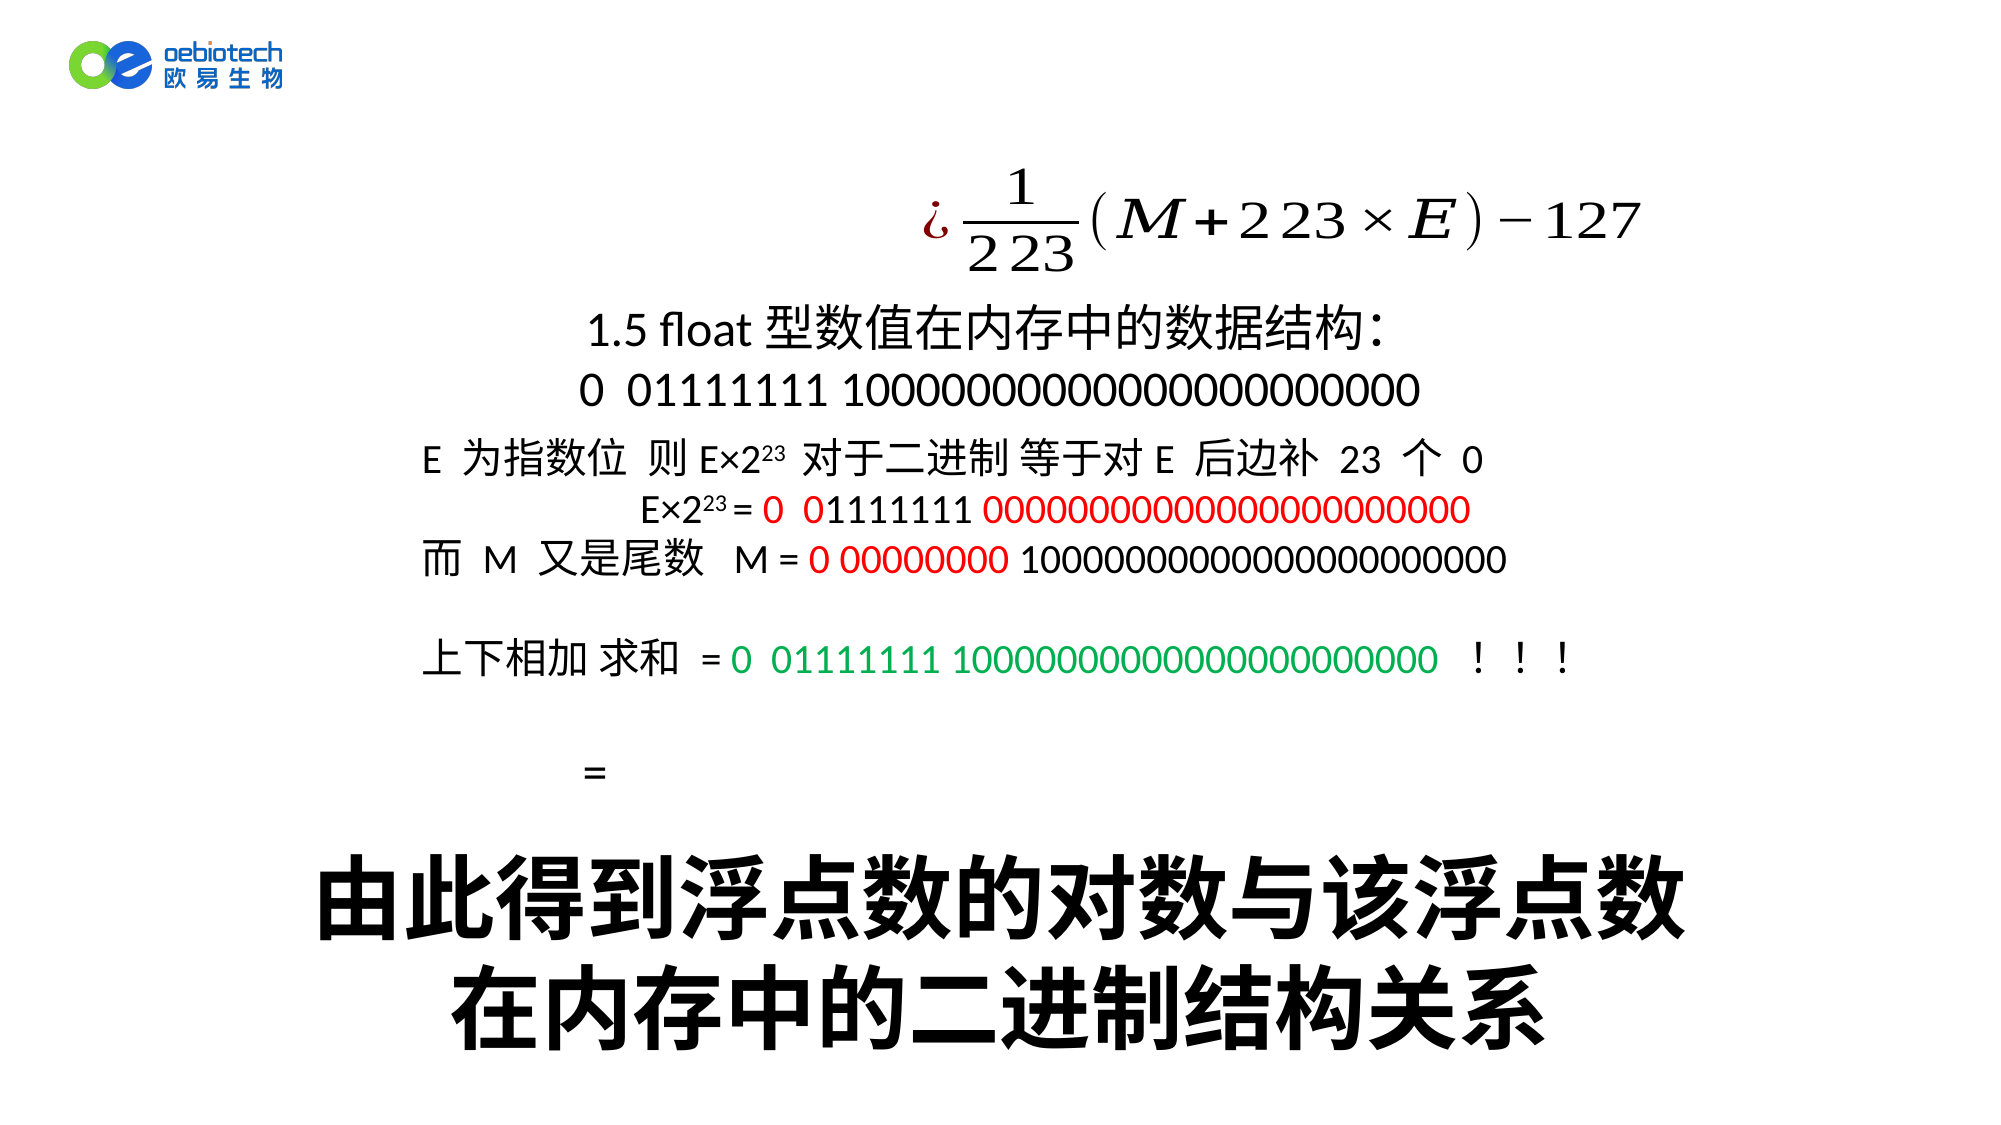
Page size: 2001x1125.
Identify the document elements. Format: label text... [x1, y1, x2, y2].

text_box 1.5 float型数值在内存中的数据结构： 0 01111111 10000000000000000000000 [500, 288, 1500, 424]
picture [69, 41, 282, 89]
text_box 由此得到浮点数的对数与该浮点数 在内存中的二进制结构关系 [297, 833, 1703, 1068]
text_box E 为指数位 则E×223 对于二进制 等于对E 后边补 23 个 0 E×223 = 0 01111111 00000000000000000000000 而 M 又是尾数 M = 0 00000000 10000000000000000000000 上下相加 求和 = 0 01111111 10000000000000000000000 ！！！ [407, 424, 1748, 740]
